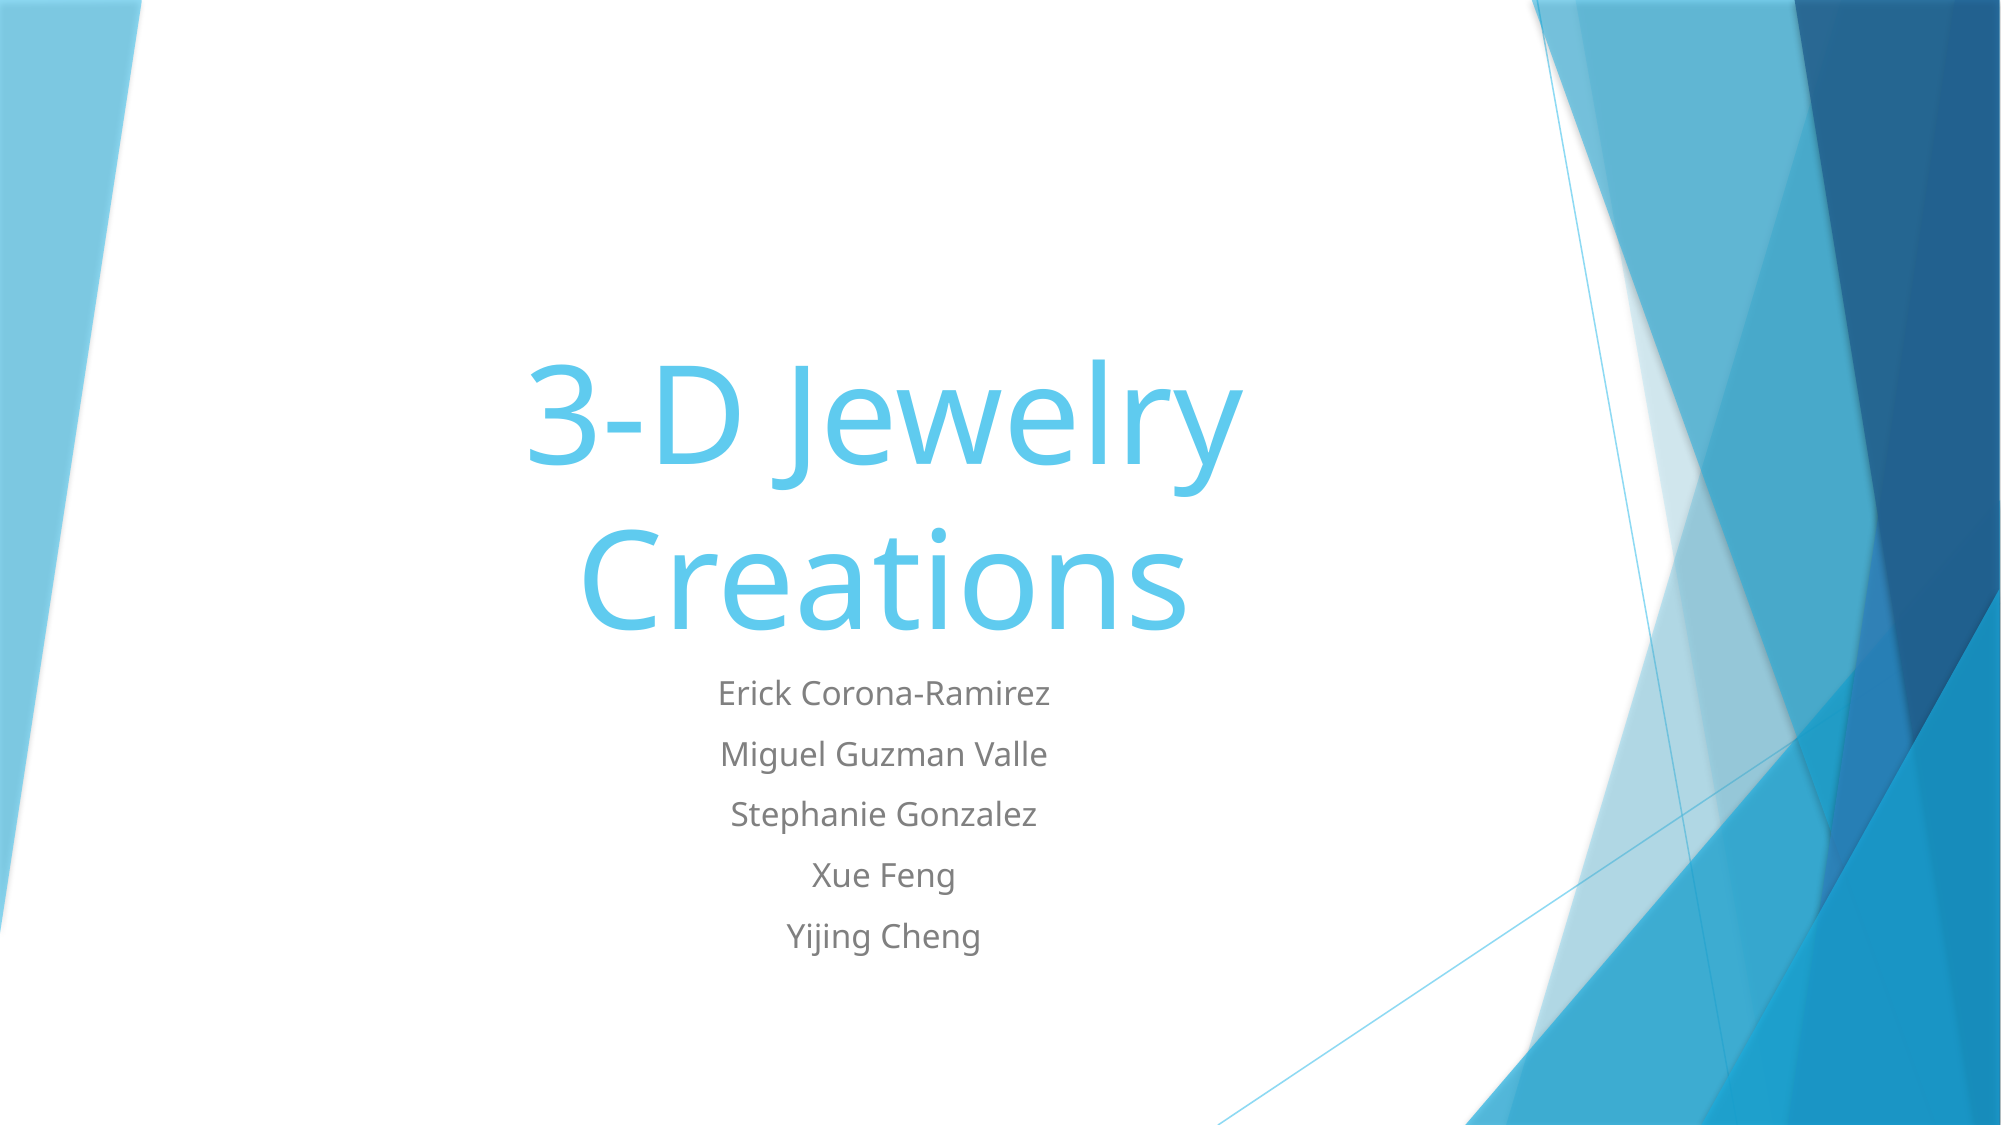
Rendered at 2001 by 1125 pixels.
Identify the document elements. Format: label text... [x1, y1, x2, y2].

title 3-D Jewelry Creations [247, 253, 1522, 664]
subtitle Erick Corona-Ramirez Miguel Guzman Valle Stephanie Gonzalez Xue Feng Yijing Cheng [247, 664, 1522, 845]
